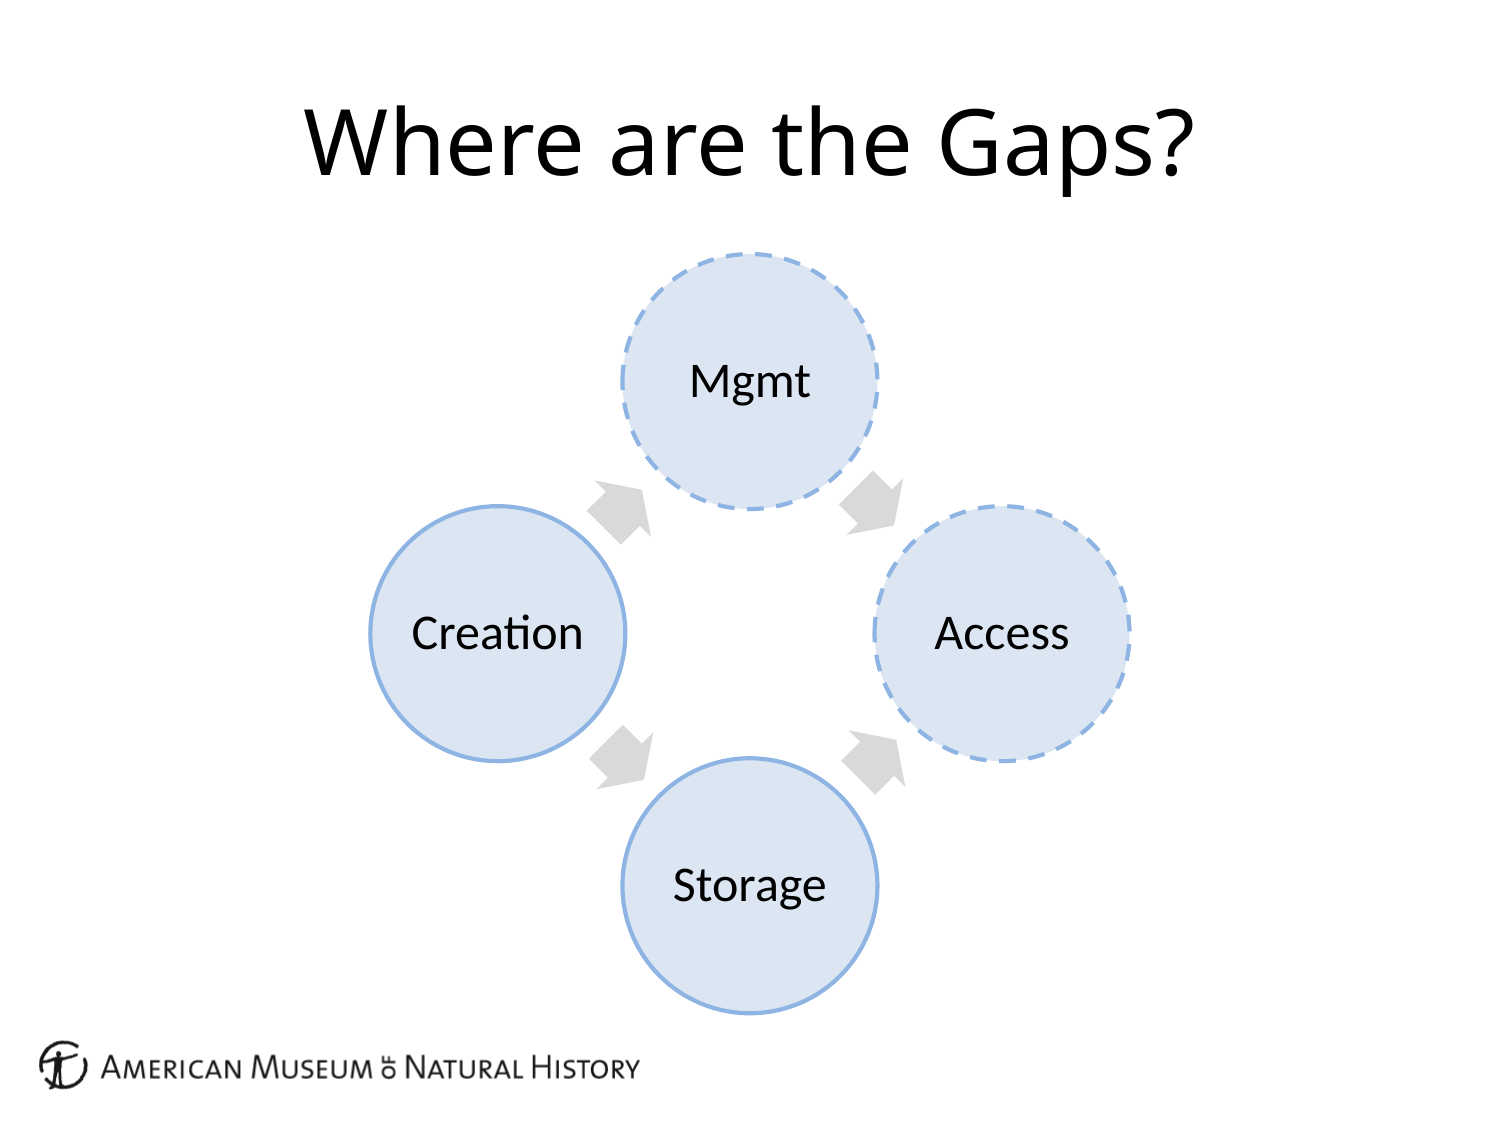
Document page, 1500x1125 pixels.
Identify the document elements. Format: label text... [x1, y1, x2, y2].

picture [0, 992, 688, 1125]
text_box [74, 262, 1426, 1006]
title Where are the Gaps? [75, 45, 1425, 233]
